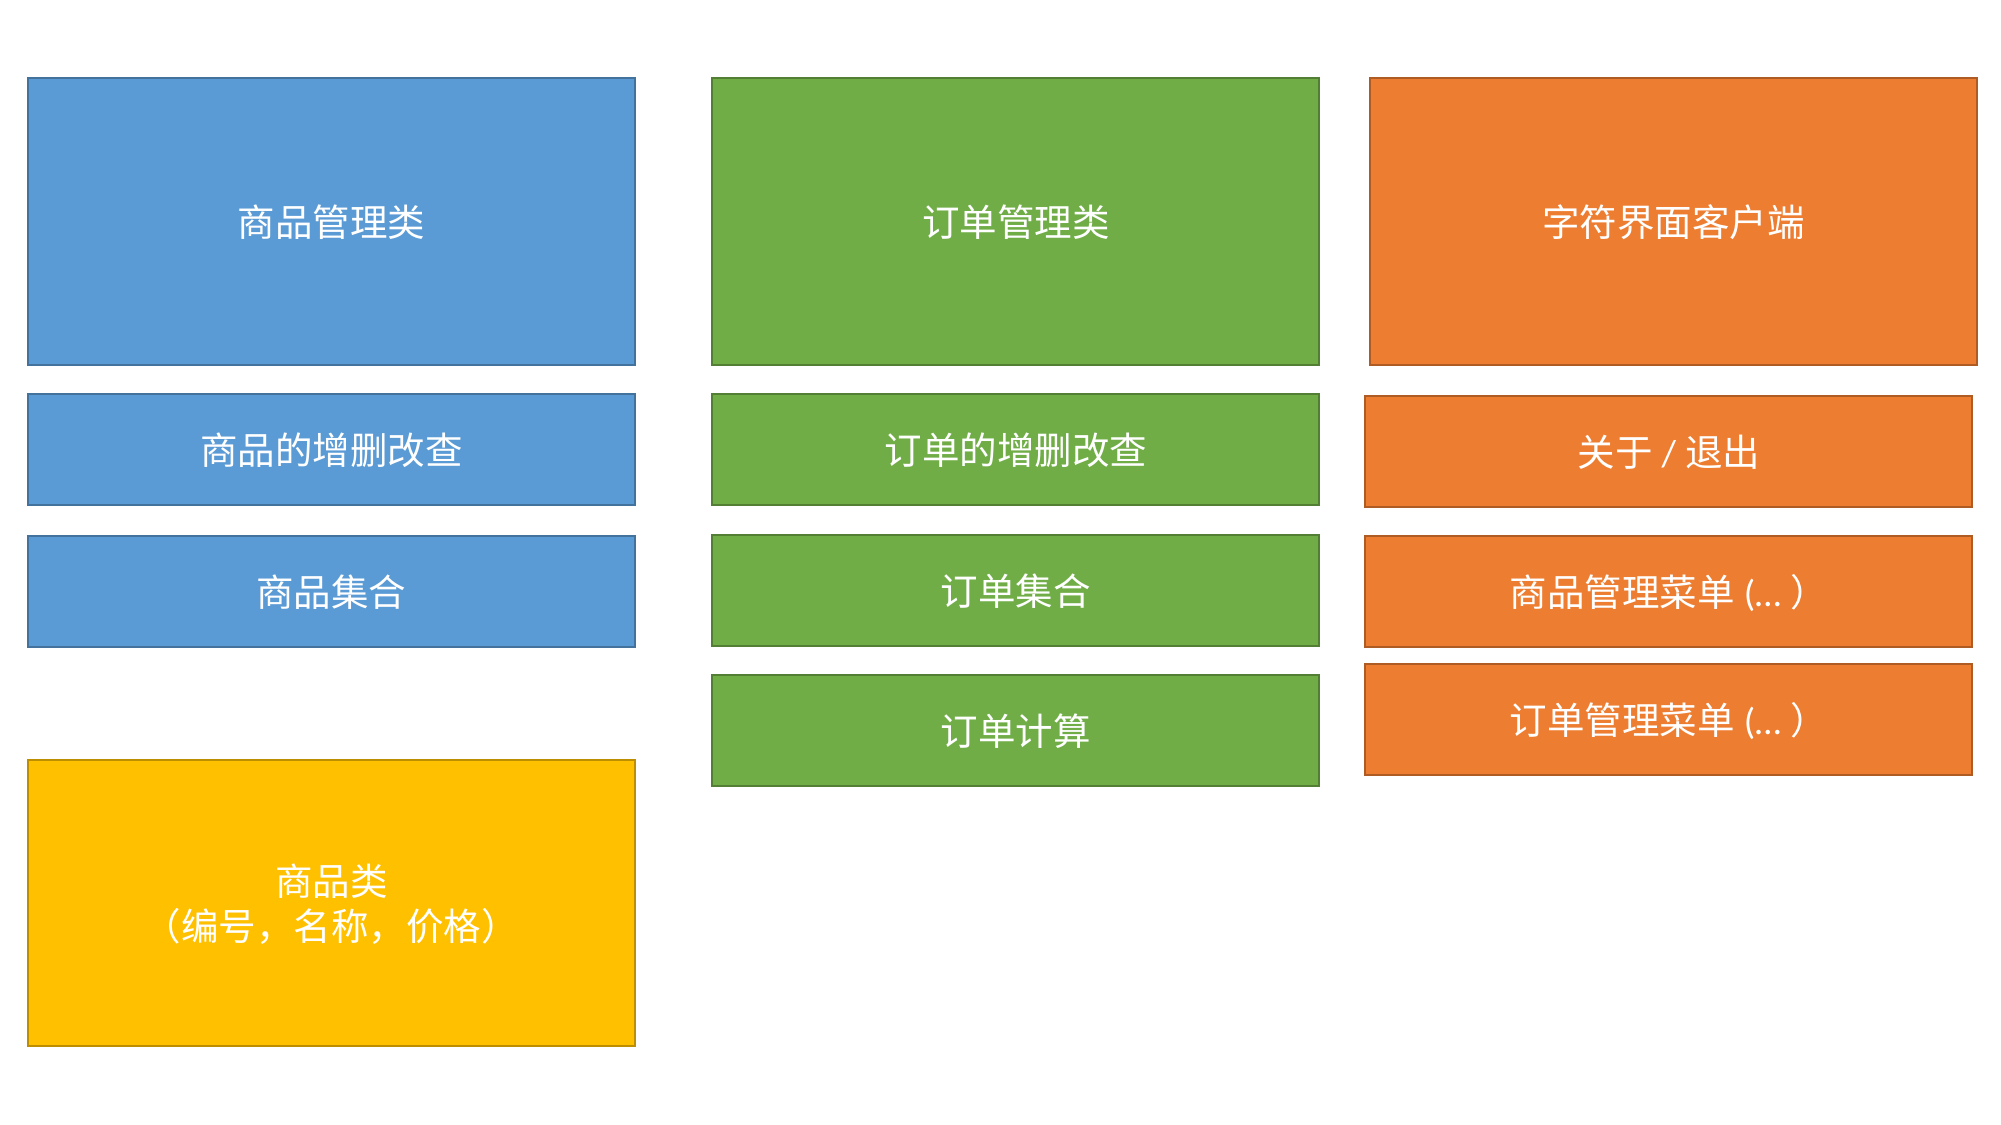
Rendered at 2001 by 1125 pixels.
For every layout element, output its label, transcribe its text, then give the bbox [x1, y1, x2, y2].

text_box 商品的增删改查 [27, 393, 636, 506]
text_box 商品类 （编号，名称，价格） [27, 759, 636, 1047]
text_box 订单的增删改查 [711, 393, 1320, 506]
text_box 字符界面客户端 [1369, 77, 1978, 366]
text_box 关于/退出 [1364, 395, 1973, 508]
text_box 订单集合 [711, 534, 1320, 647]
text_box 商品管理菜单(…） [1364, 535, 1973, 648]
text_box 商品管理类 [27, 77, 636, 366]
text_box 商品集合 [27, 535, 636, 648]
text_box 订单管理菜单(…） [1364, 663, 1973, 776]
text_box 订单管理类 [711, 77, 1320, 366]
text_box 订单计算 [711, 674, 1320, 787]
